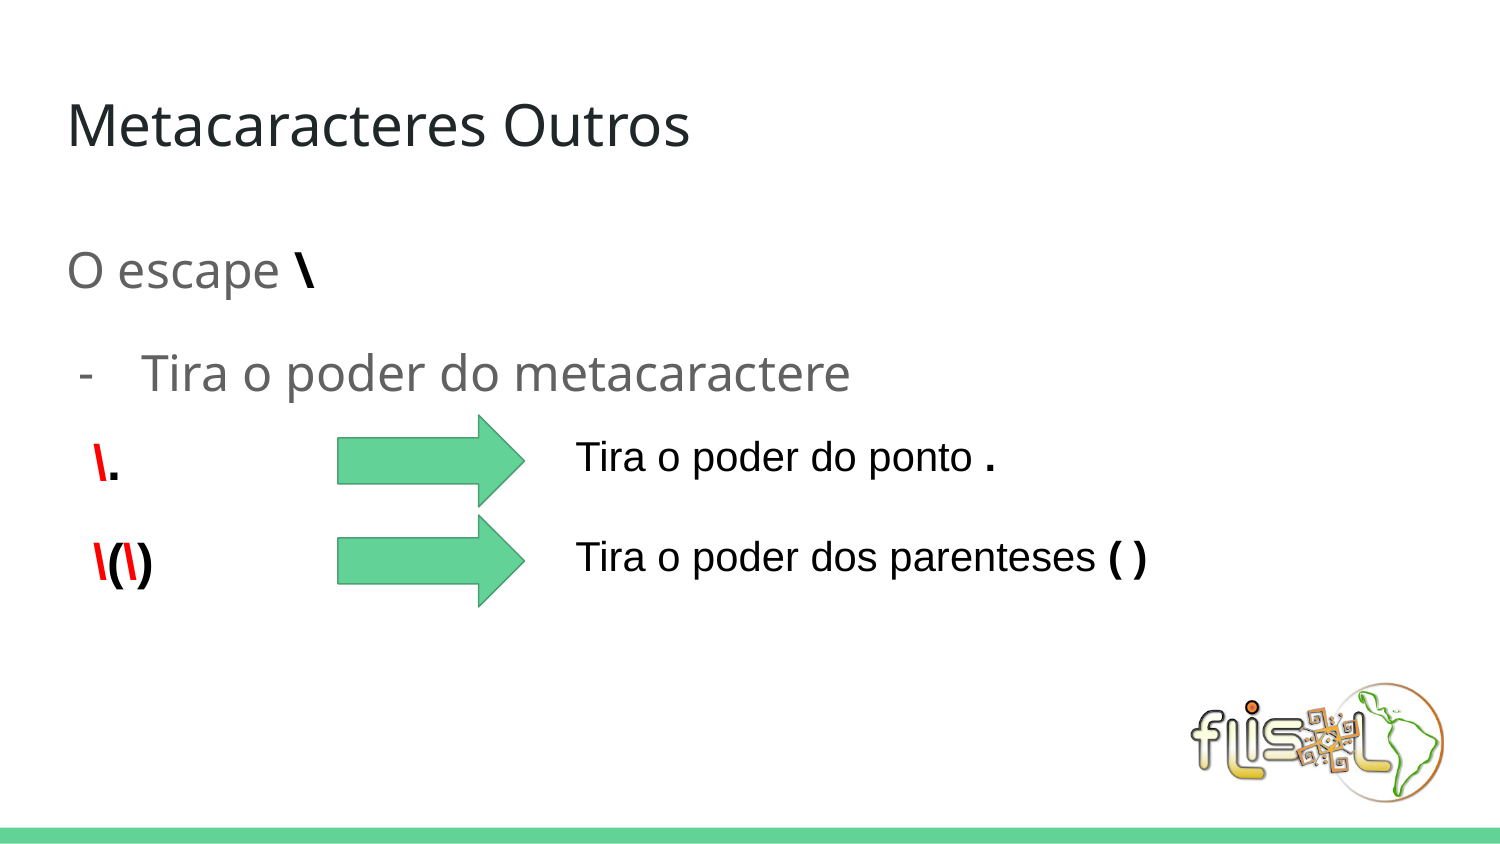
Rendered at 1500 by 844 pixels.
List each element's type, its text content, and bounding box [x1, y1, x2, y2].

text_box Tira o poder dos parenteses ( ) [560, 515, 1439, 607]
text_box \. [78, 414, 355, 494]
title Metacaracteres Outros [51, 72, 1449, 167]
text_box Tira o poder do ponto . [560, 415, 1439, 507]
text_box [337, 515, 525, 607]
picture [1185, 677, 1450, 809]
text_box [337, 415, 525, 507]
text_box \(\) [78, 514, 355, 594]
list O escape \ Tira o poder do metacaractere [51, 215, 1449, 750]
